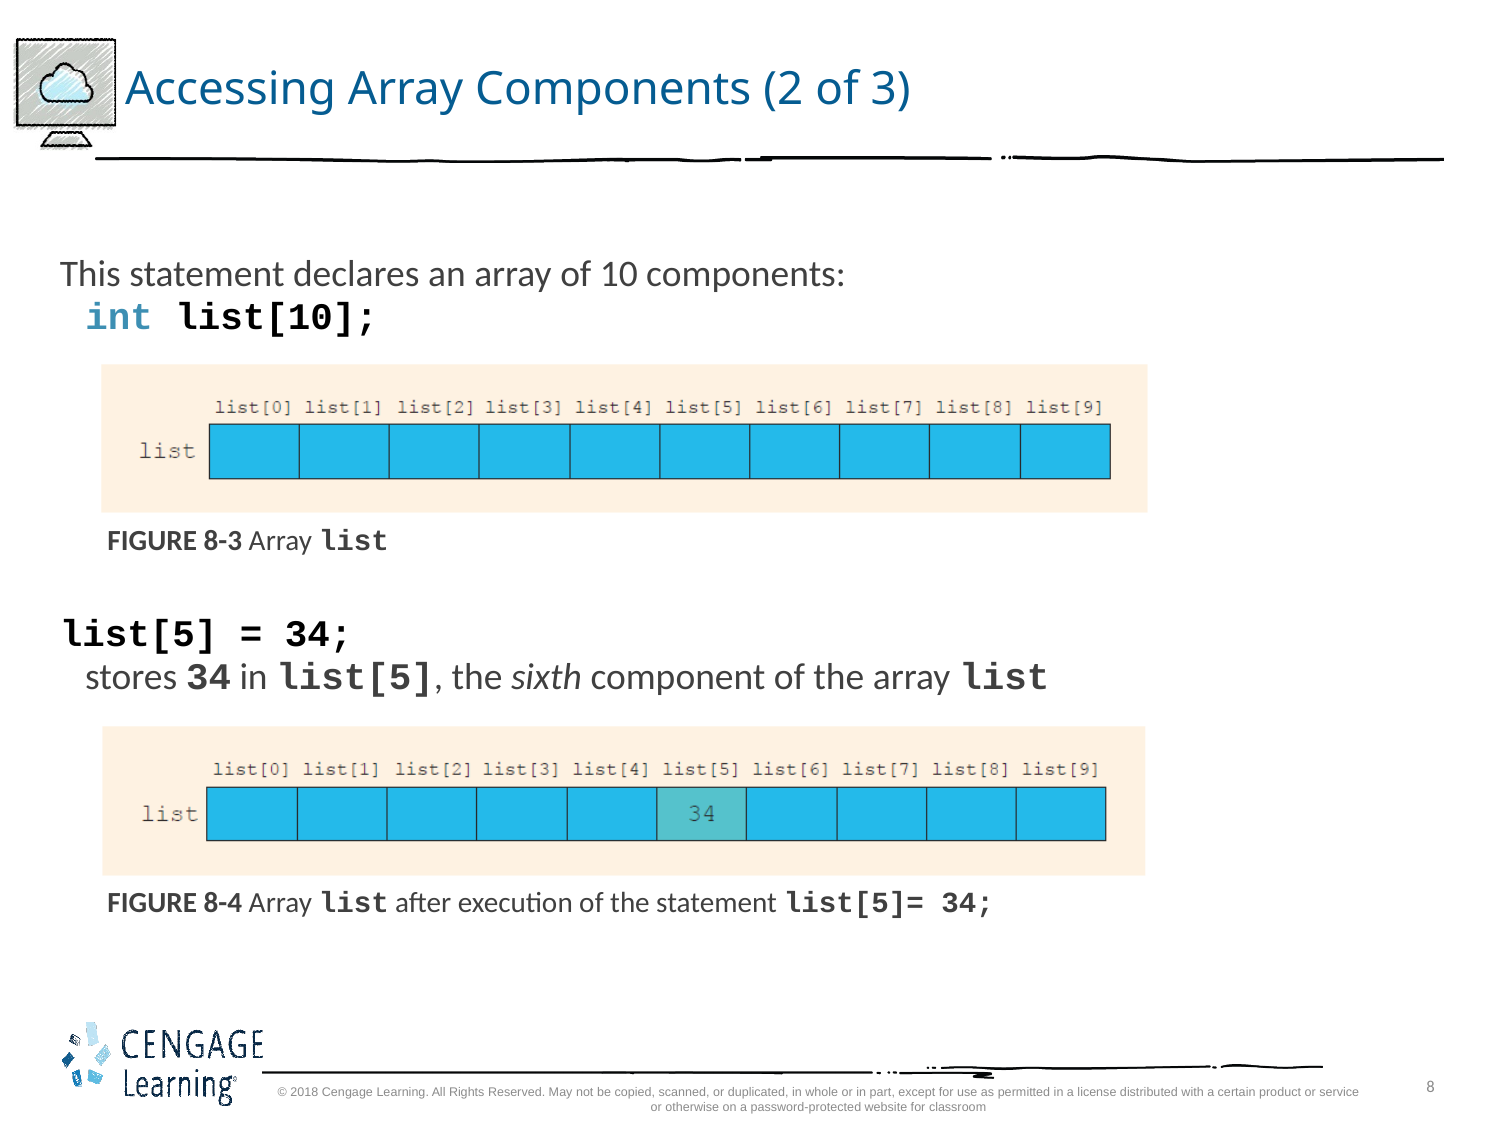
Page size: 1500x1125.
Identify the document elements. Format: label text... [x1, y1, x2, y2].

footer © 2018 Cengage Learning. All Rights Reserved. May not be copied, scanned, or duplicated, in whole or in part, except for use as permitted in a license distributed with a certain product or service or otherwise on a password-protected website for classroom [262, 1079, 1375, 1120]
picture [99, 362, 1151, 515]
picture [95, 155, 1444, 163]
title Accessing Array Components (2 of 3) [125, 66, 1442, 116]
picture [99, 724, 1151, 879]
picture [13, 36, 117, 151]
text_box FIGURE 8-3 Array list [99, 516, 1240, 565]
list This statement declares an array of 10 components: int list[10]; [59, 252, 1441, 340]
picture [62, 1022, 1323, 1106]
text_box FIGURE 8-4 Array list after execution of the statement list[5]= 34; [99, 878, 1240, 927]
list list[5] = 34; stores 34 in list[5], the sixth component of the array list [59, 612, 1441, 700]
